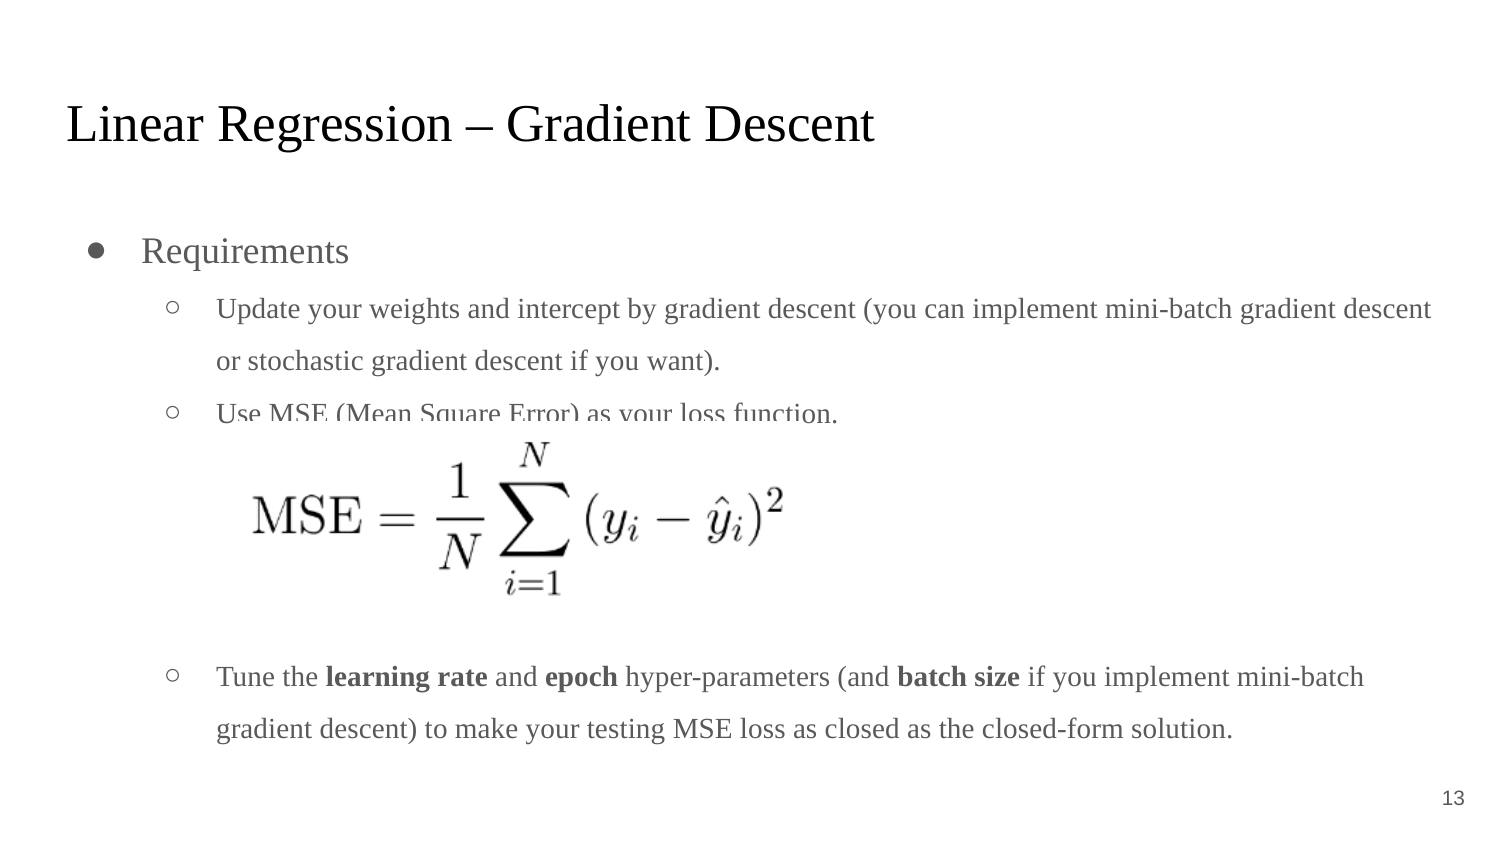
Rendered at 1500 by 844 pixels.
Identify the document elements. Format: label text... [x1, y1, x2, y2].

title Linear Regression – Gradient Descent [51, 72, 1449, 167]
list Requirements Update your weights and intercept by gradient descent (you can implement mini-batch gradient descent or stochastic gradient descent if you want). Use MSE (Mean Square Error) as your loss function. Tune the learning rate and epoch hyper-parameters (and batch size if you implement mini-batch gradient descent) to make your testing MSE loss as closed as the closed-form solution. [51, 189, 1449, 844]
slide_number ‹#› [1389, 764, 1480, 830]
picture [233, 421, 804, 620]
